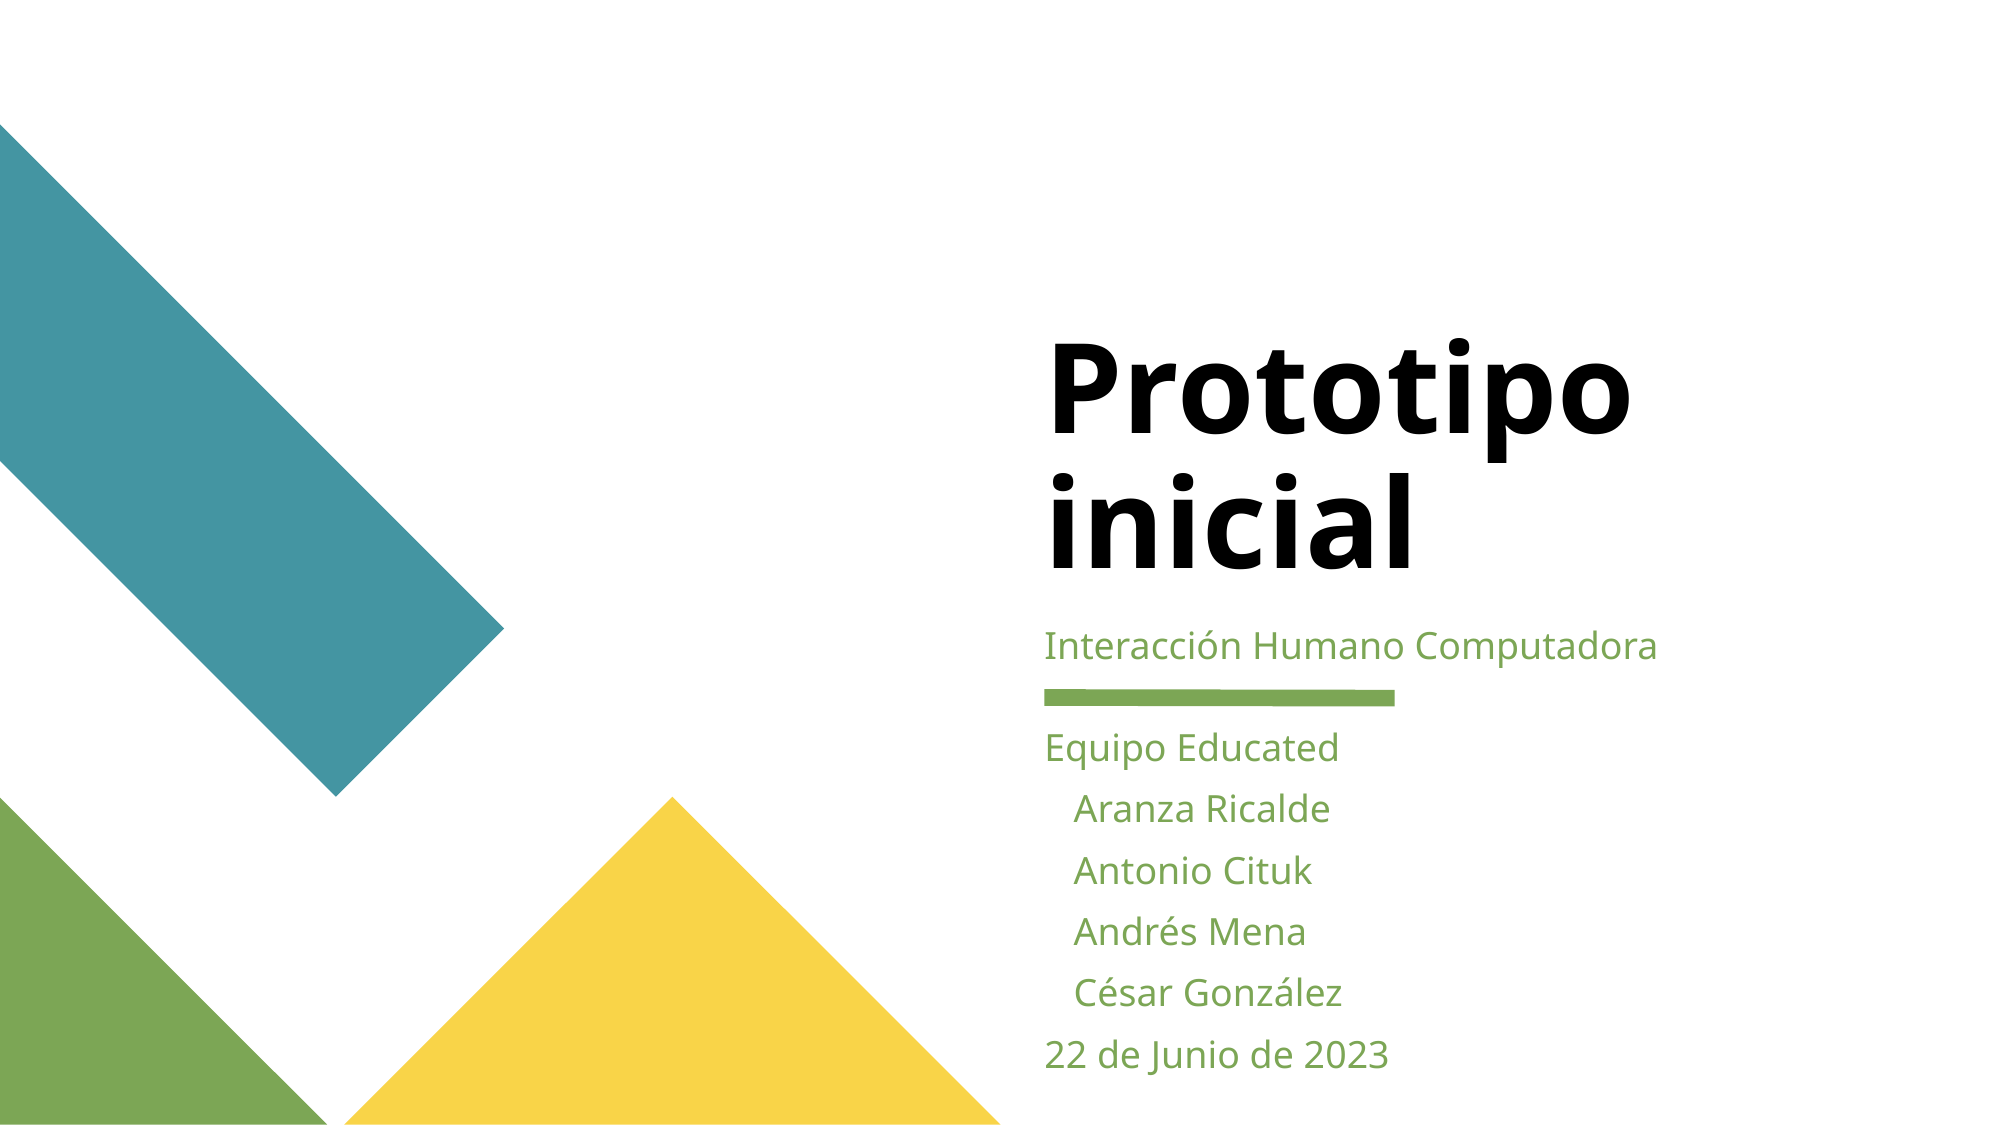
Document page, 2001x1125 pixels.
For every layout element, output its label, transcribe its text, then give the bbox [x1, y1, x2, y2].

title Prototipo inicial [1044, 347, 1946, 596]
list Interacción Humano Computadora Equipo Educated Aranza Ricalde​ Antonio Cituk​ Andrés Mena​ César González 22 de Junio de 2023 [1044, 627, 1973, 784]
